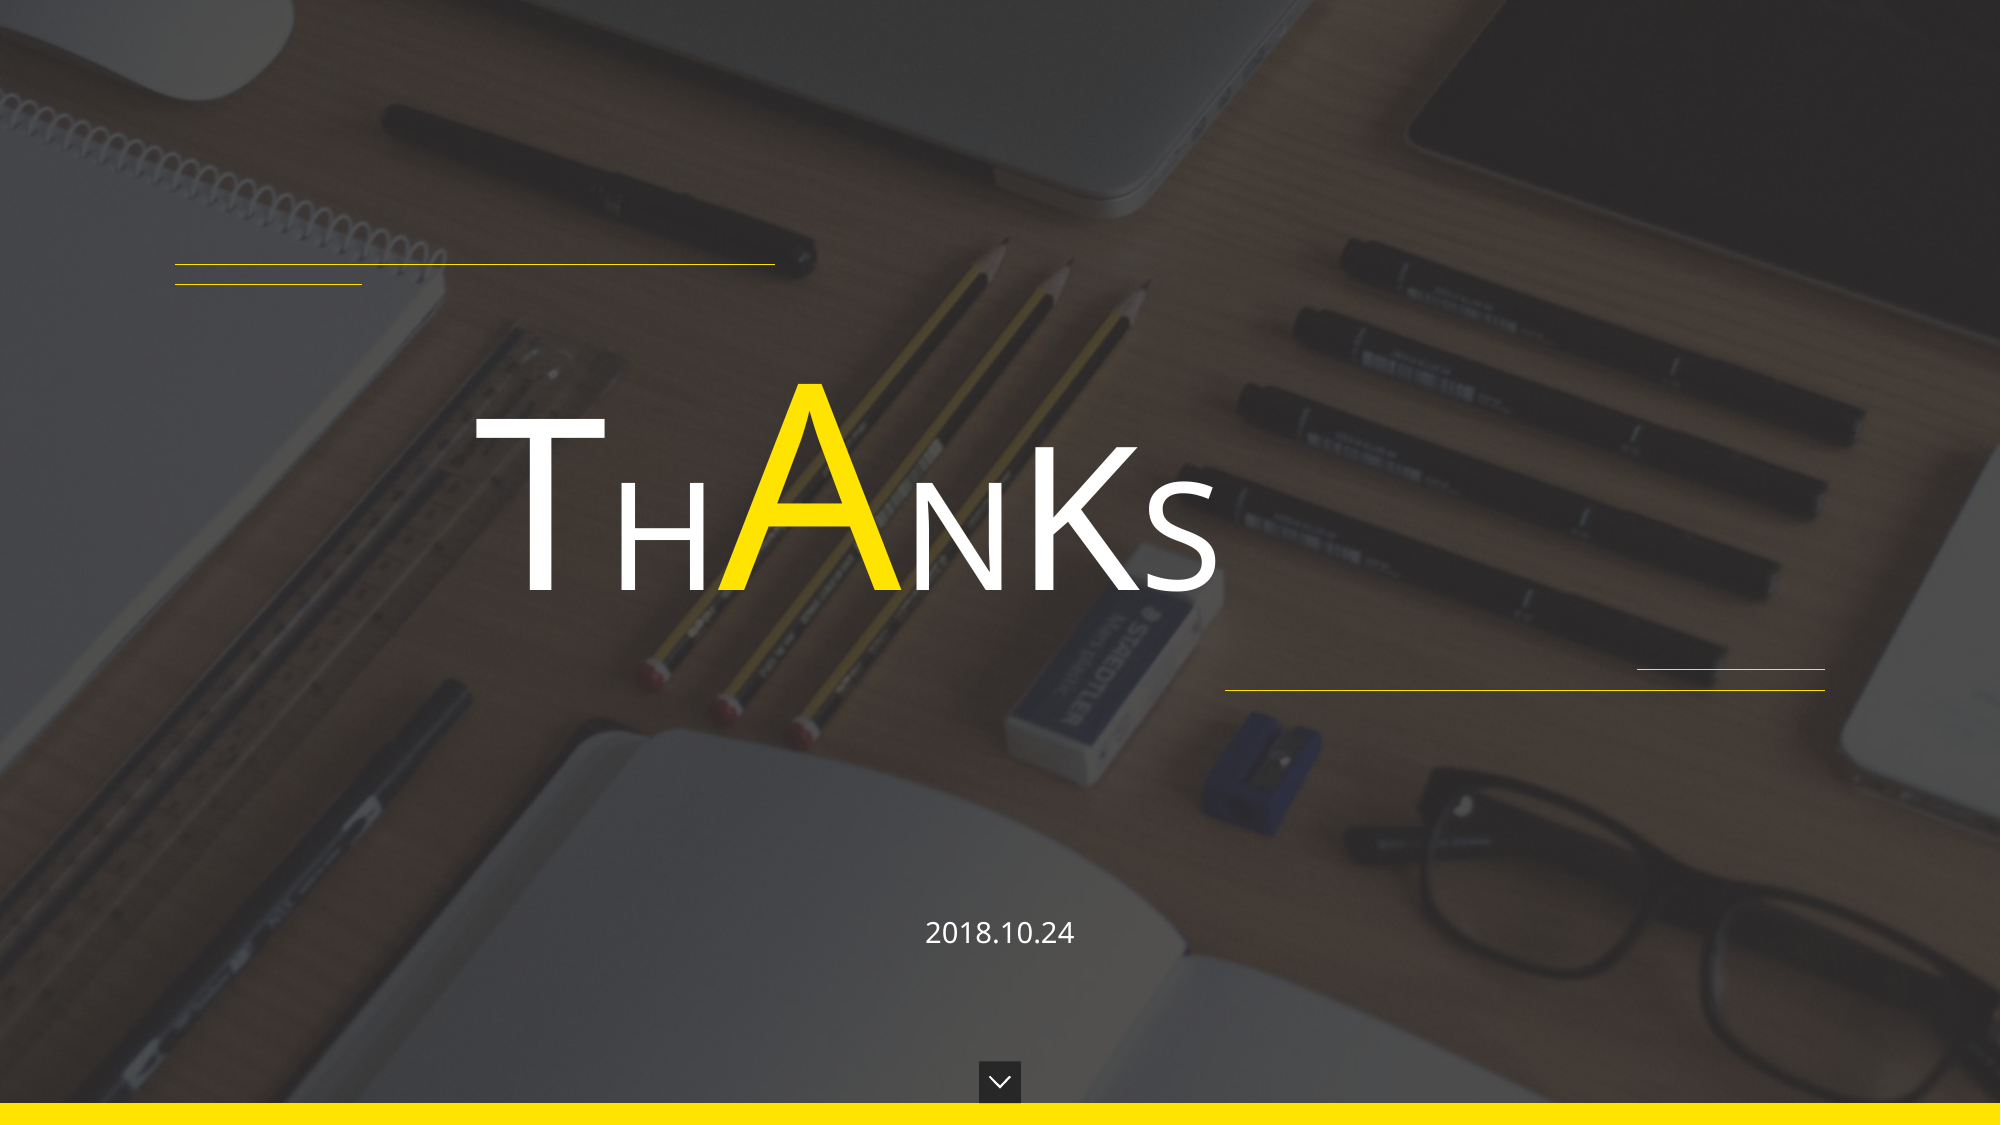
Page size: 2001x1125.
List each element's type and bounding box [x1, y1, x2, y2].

picture [0, 0, 2000, 1125]
text_box [979, 1061, 1021, 1104]
